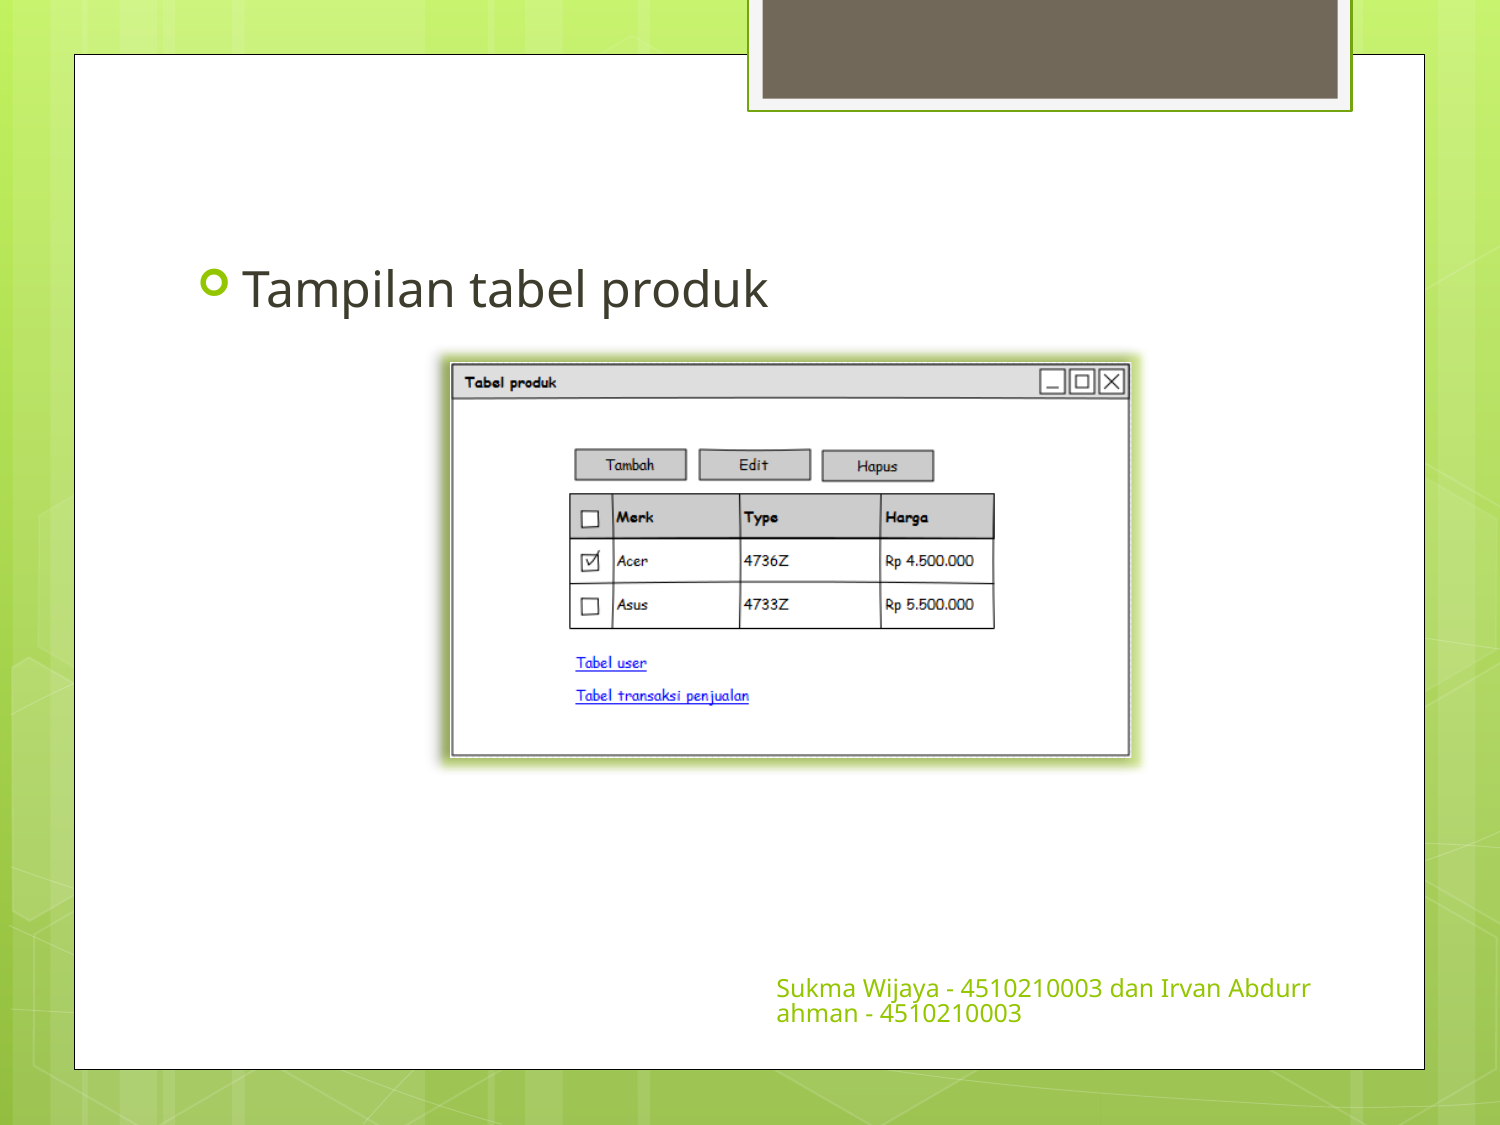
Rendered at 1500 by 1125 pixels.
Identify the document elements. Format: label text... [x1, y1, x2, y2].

picture [449, 362, 1132, 758]
footer Sukma Wijaya - 4510210003 dan Irvan Abdurrahman - 4510210003 [761, 960, 1336, 1020]
list Tampilan tabel produk [171, 249, 1325, 957]
